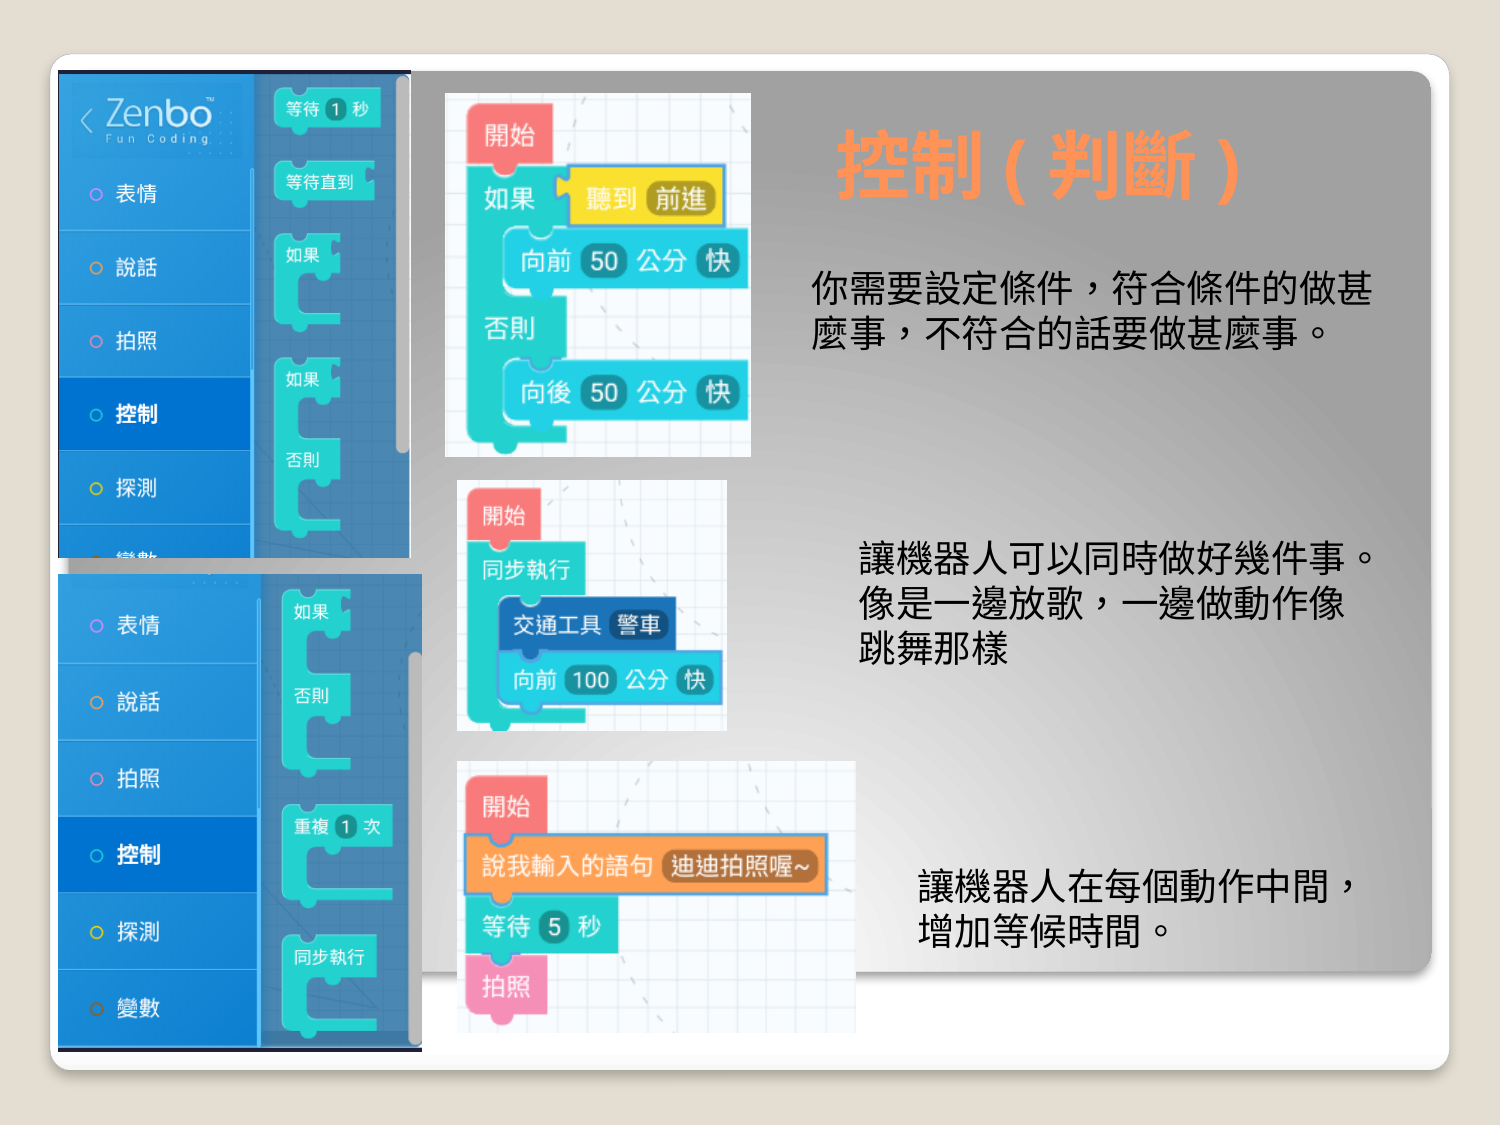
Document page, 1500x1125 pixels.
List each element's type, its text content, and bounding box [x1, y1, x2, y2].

text_box 讓機器人在每個動作中間，增加等候時間。 [902, 855, 1407, 961]
picture [58, 70, 411, 559]
text_box 讓機器人可以同時做好幾件事。像是一邊放歌，一邊做動作像跳舞那樣 [843, 527, 1395, 678]
picture [58, 573, 423, 1053]
picture [456, 761, 856, 1034]
picture [445, 93, 751, 458]
title 控制(判斷) [820, 28, 1500, 217]
picture [456, 480, 727, 732]
text_box 你需要設定條件，符合條件的做甚麼事，不符合的話要做甚麼事。 [796, 257, 1395, 363]
